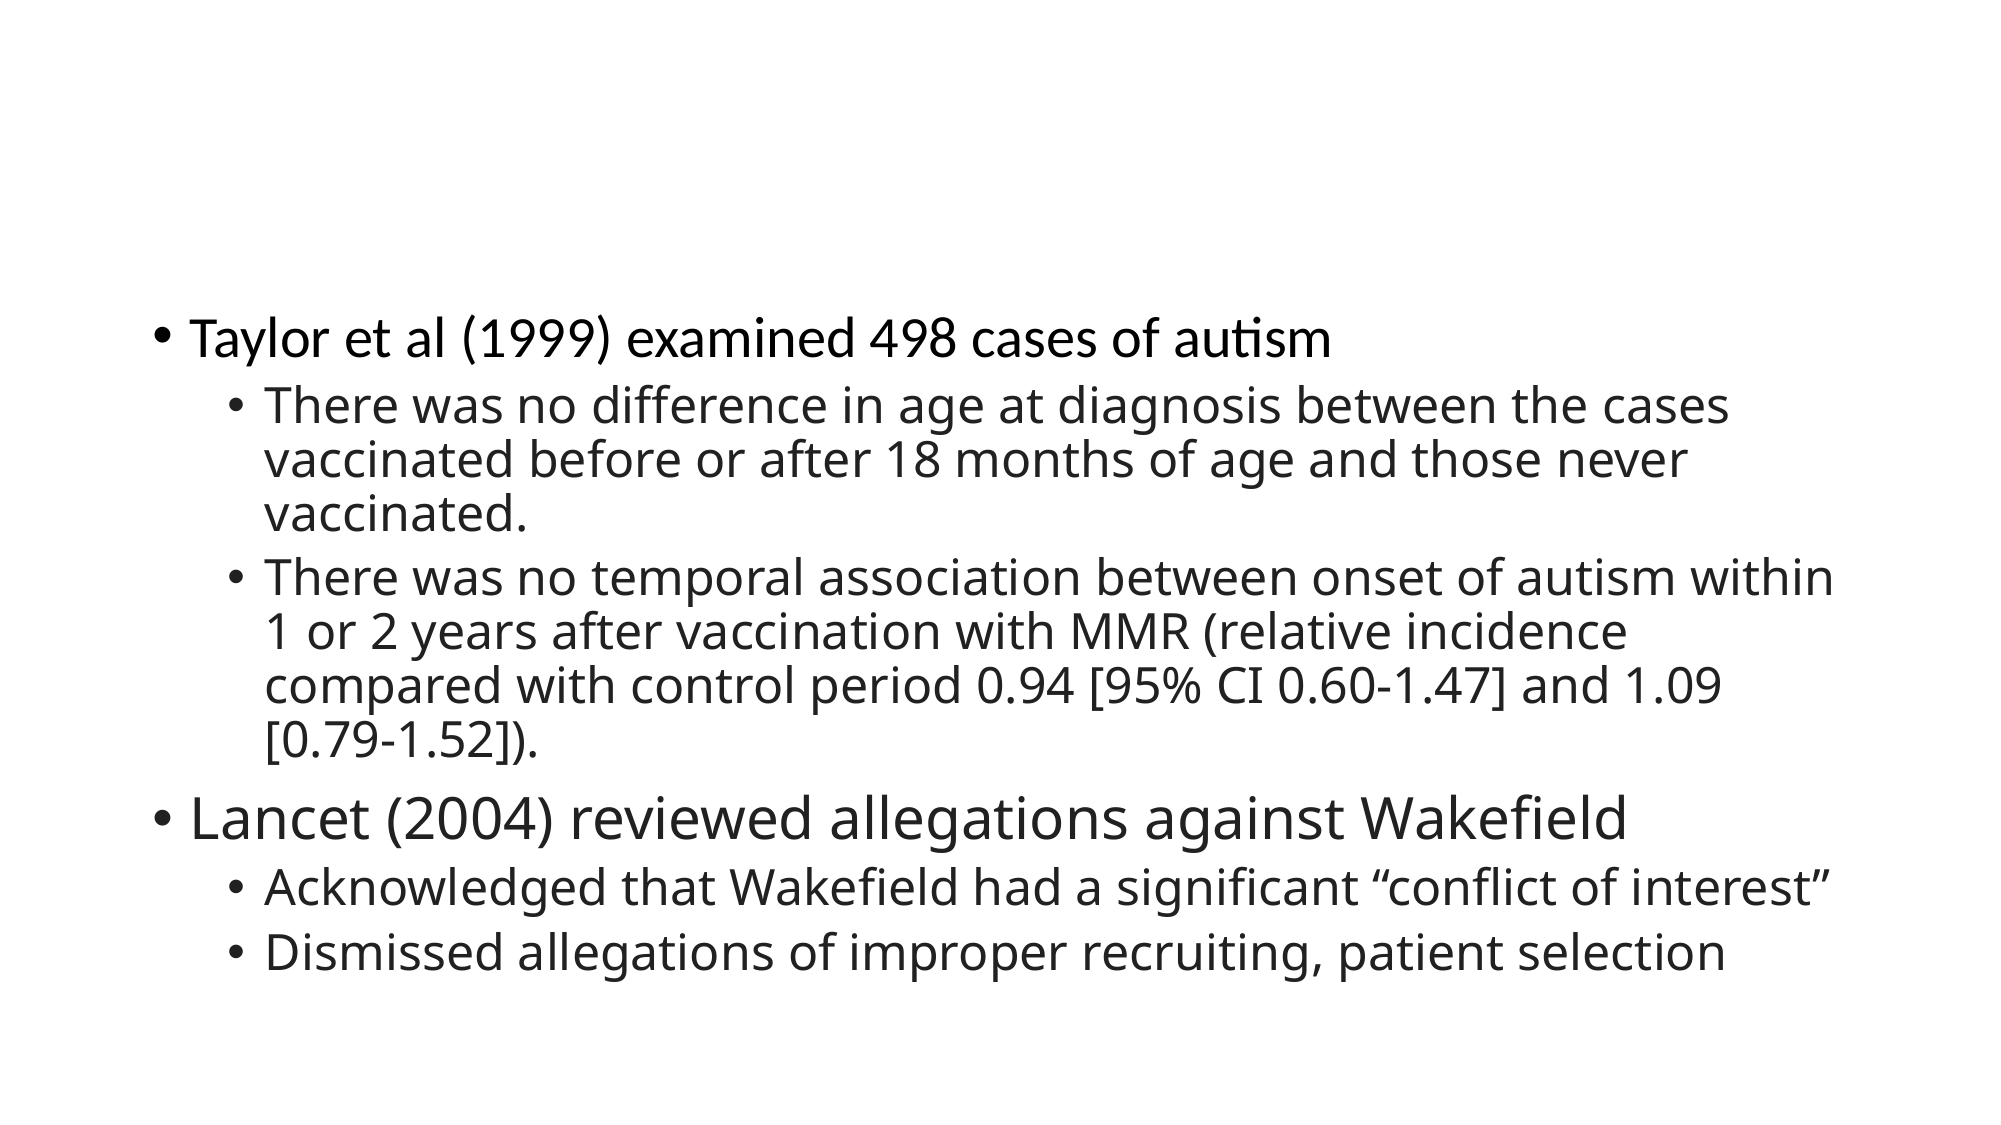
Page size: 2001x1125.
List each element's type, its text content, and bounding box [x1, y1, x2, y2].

list Taylor et al (1999) examined 498 cases of autism There was no difference in age at diagnosis between the cases vaccinated before or after 18 months of age and those never vaccinated. There was no temporal association between onset of autism within 1 or 2 years after vaccination with MMR (relative incidence compared with control period 0.94 [95% CI 0.60-1.47] and 1.09 [0.79-1.52]). Lancet (2004) reviewed allegations against Wakefield Acknowledged that Wakefield had a significant “conflict of interest” Dismissed allegations of improper recruiting, patient selection [137, 299, 1863, 1014]
